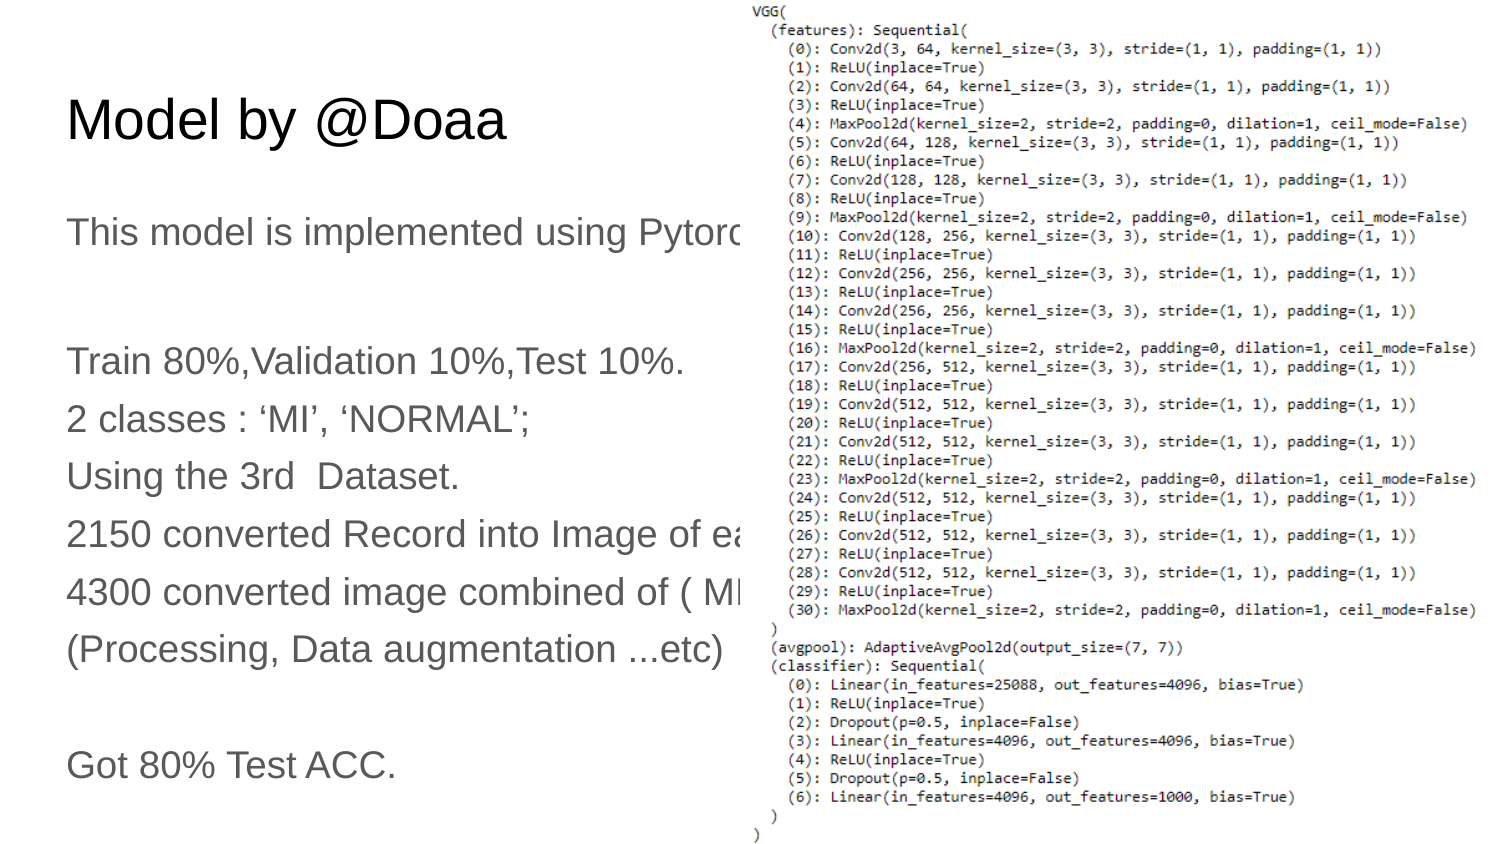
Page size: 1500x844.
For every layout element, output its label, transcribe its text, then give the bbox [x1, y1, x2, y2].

list This model is implemented using Pytorch & VGG16. Train 80%,Validation 10%,Test 10%. 2 classes : ‘MI’, ‘NORMAL’; Using the 3rd Dataset. 2150 converted Record into Image of each class 4300 converted image combined of ( MI & NORM). (Processing, Data augmentation ...etc) Got 80% Test ACC. [51, 189, 735, 818]
picture [740, 0, 1488, 844]
title Model by @Doaa [51, 72, 735, 167]
